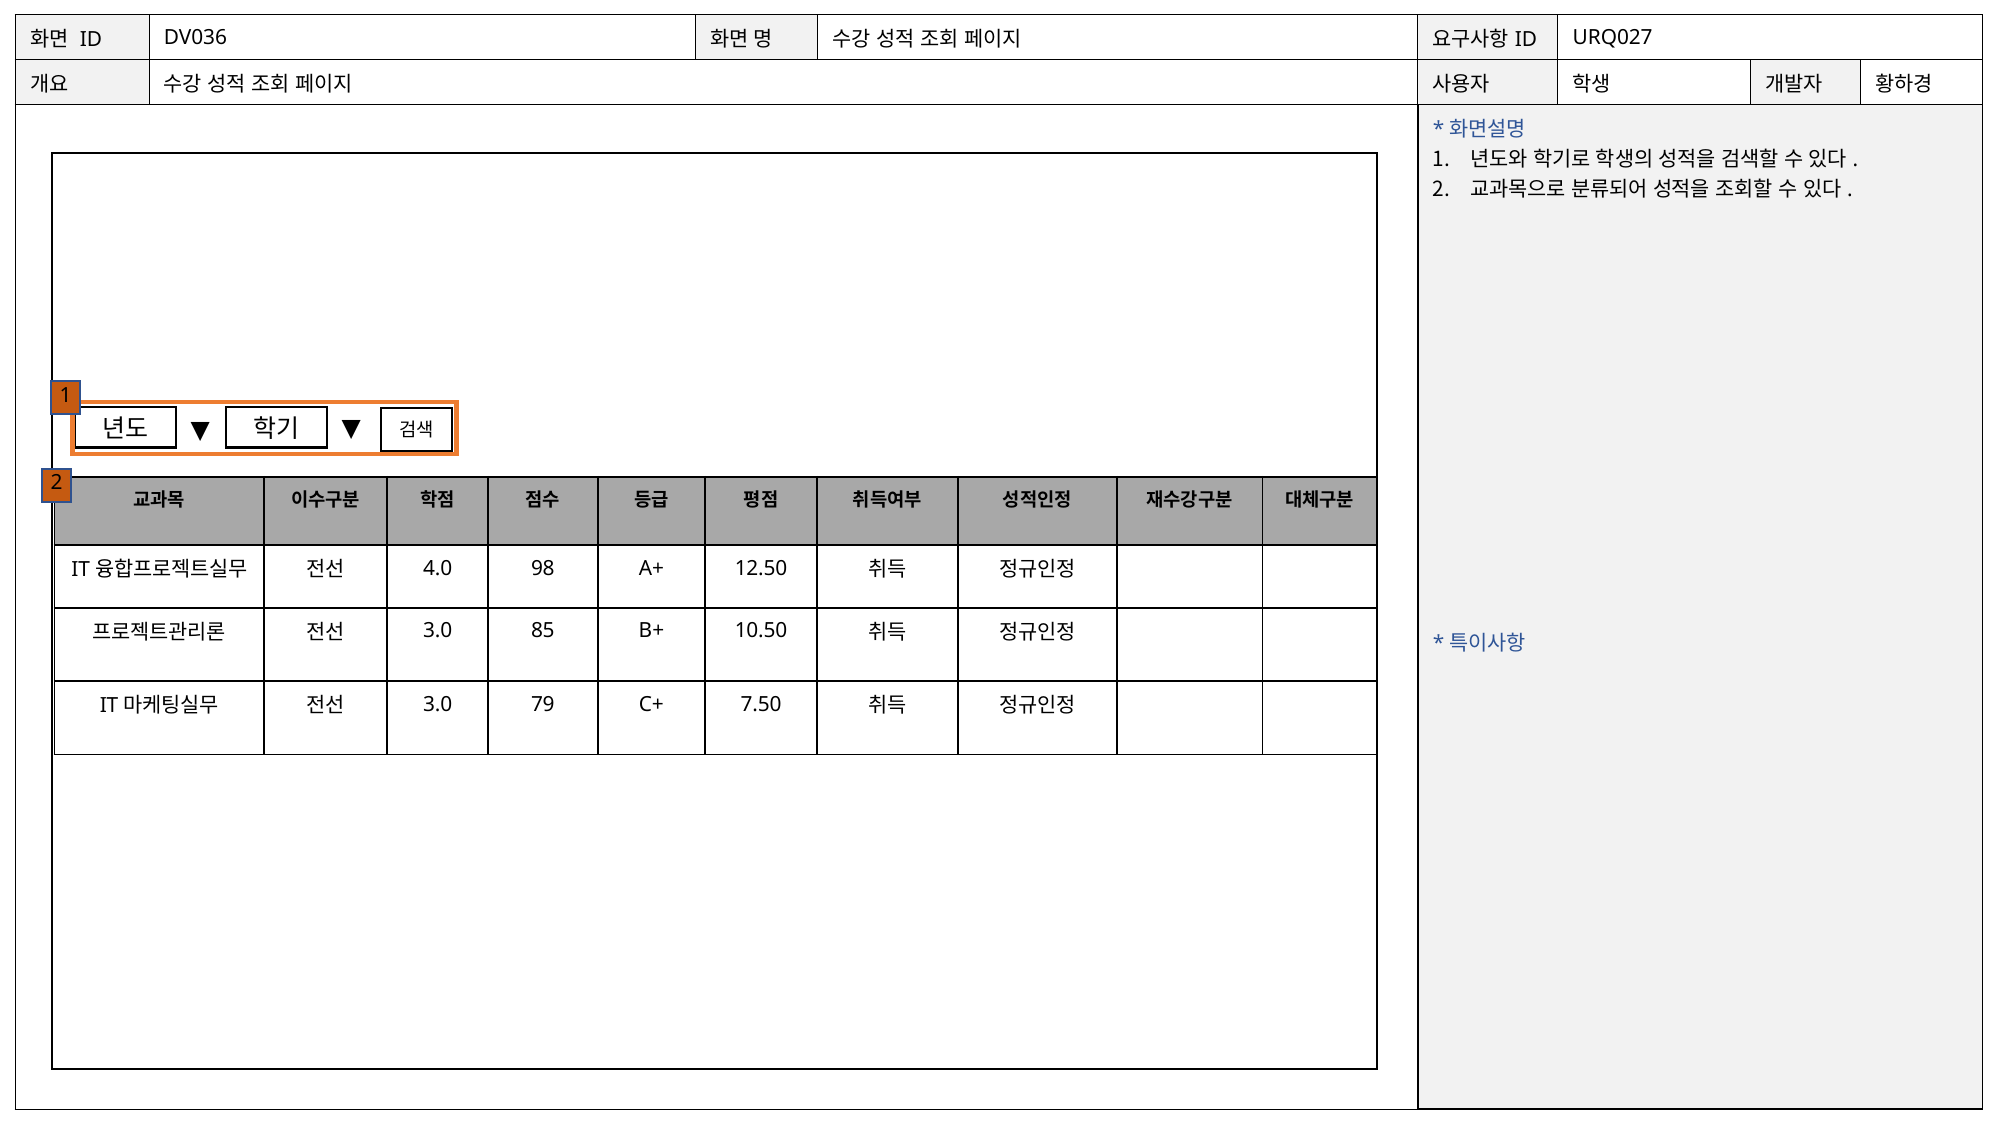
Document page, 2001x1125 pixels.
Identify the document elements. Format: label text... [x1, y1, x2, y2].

table_cell 프로젝트관리론 [55, 609, 263, 680]
table_header 취득여부 [818, 478, 957, 544]
table_header 성적인정 [959, 478, 1116, 544]
table_cell [1118, 609, 1262, 680]
table_cell 전선 [265, 609, 386, 680]
table_cell 85 [489, 609, 597, 680]
table_cell 개발자 [1751, 60, 1860, 104]
text_box [51, 152, 1378, 476]
table_cell 사용자 [1418, 60, 1557, 104]
table_cell [1263, 546, 1376, 607]
text_box 2 [41, 469, 72, 502]
text_box 1 [50, 381, 81, 414]
table_cell 정규인정 [959, 609, 1116, 680]
text_box [51, 502, 1378, 1070]
table_header 교과목 [55, 478, 263, 544]
table_header 평점 [706, 478, 816, 544]
table_cell 개요 [16, 60, 149, 104]
table_cell 황하경 [1861, 60, 1982, 104]
table_cell 79 [489, 682, 597, 754]
table_header 학점 [388, 478, 487, 544]
table_cell B+ [599, 609, 704, 680]
table_header 화면 ID [16, 15, 149, 59]
table_cell 12.50 [706, 546, 816, 607]
table_cell 전선 [265, 682, 386, 754]
table_cell [1263, 682, 1376, 754]
table_cell 3.0 [388, 682, 487, 754]
table_cell [1118, 682, 1262, 754]
text_box [72, 401, 457, 455]
table_cell 수강 성적 조회 페이지 [150, 60, 1417, 104]
table_cell C+ [599, 682, 704, 754]
table_header 수강 성적 조회 페이지 [818, 15, 1417, 59]
table_cell 정규인정 [959, 546, 1116, 607]
table_cell 취득 [818, 609, 957, 680]
table_header 대체구분 [1263, 478, 1376, 544]
table_cell IT융합프로젝트실무 [55, 546, 263, 607]
table_cell 학생 [1558, 60, 1750, 104]
table_header 화면 명 [696, 15, 817, 59]
table_cell [1263, 609, 1376, 680]
table_cell A+ [599, 546, 704, 607]
table_cell 4.0 [388, 546, 487, 607]
table_header DV036 [150, 15, 695, 59]
table_cell 전선 [265, 546, 386, 607]
table_header 점수 [489, 478, 597, 544]
table_header 등급 [599, 478, 704, 544]
table_cell 7.50 [706, 682, 816, 754]
table_header URQ027 [1558, 15, 1982, 59]
table_cell 3.0 [388, 609, 487, 680]
table_cell [1118, 546, 1262, 607]
table_cell 취득 [818, 682, 957, 754]
table_cell 10.50 [706, 609, 816, 680]
table_cell *화면설명 년도와 학기로 학생의 성적을 검색할 수 있다. 교과목으로 분류되어 성적을 조회할 수 있다. *특이사항 [1419, 105, 1982, 1108]
table_header 이수구분 [265, 478, 386, 544]
table_header 요구사항ID [1418, 15, 1557, 59]
table_header 재수강구분 [1118, 478, 1262, 544]
table_cell 취득 [818, 546, 957, 607]
table_cell 정규인정 [959, 682, 1116, 754]
table_cell 98 [489, 546, 597, 607]
table_cell [16, 105, 1417, 1109]
table_cell IT마케팅실무 [55, 682, 263, 754]
